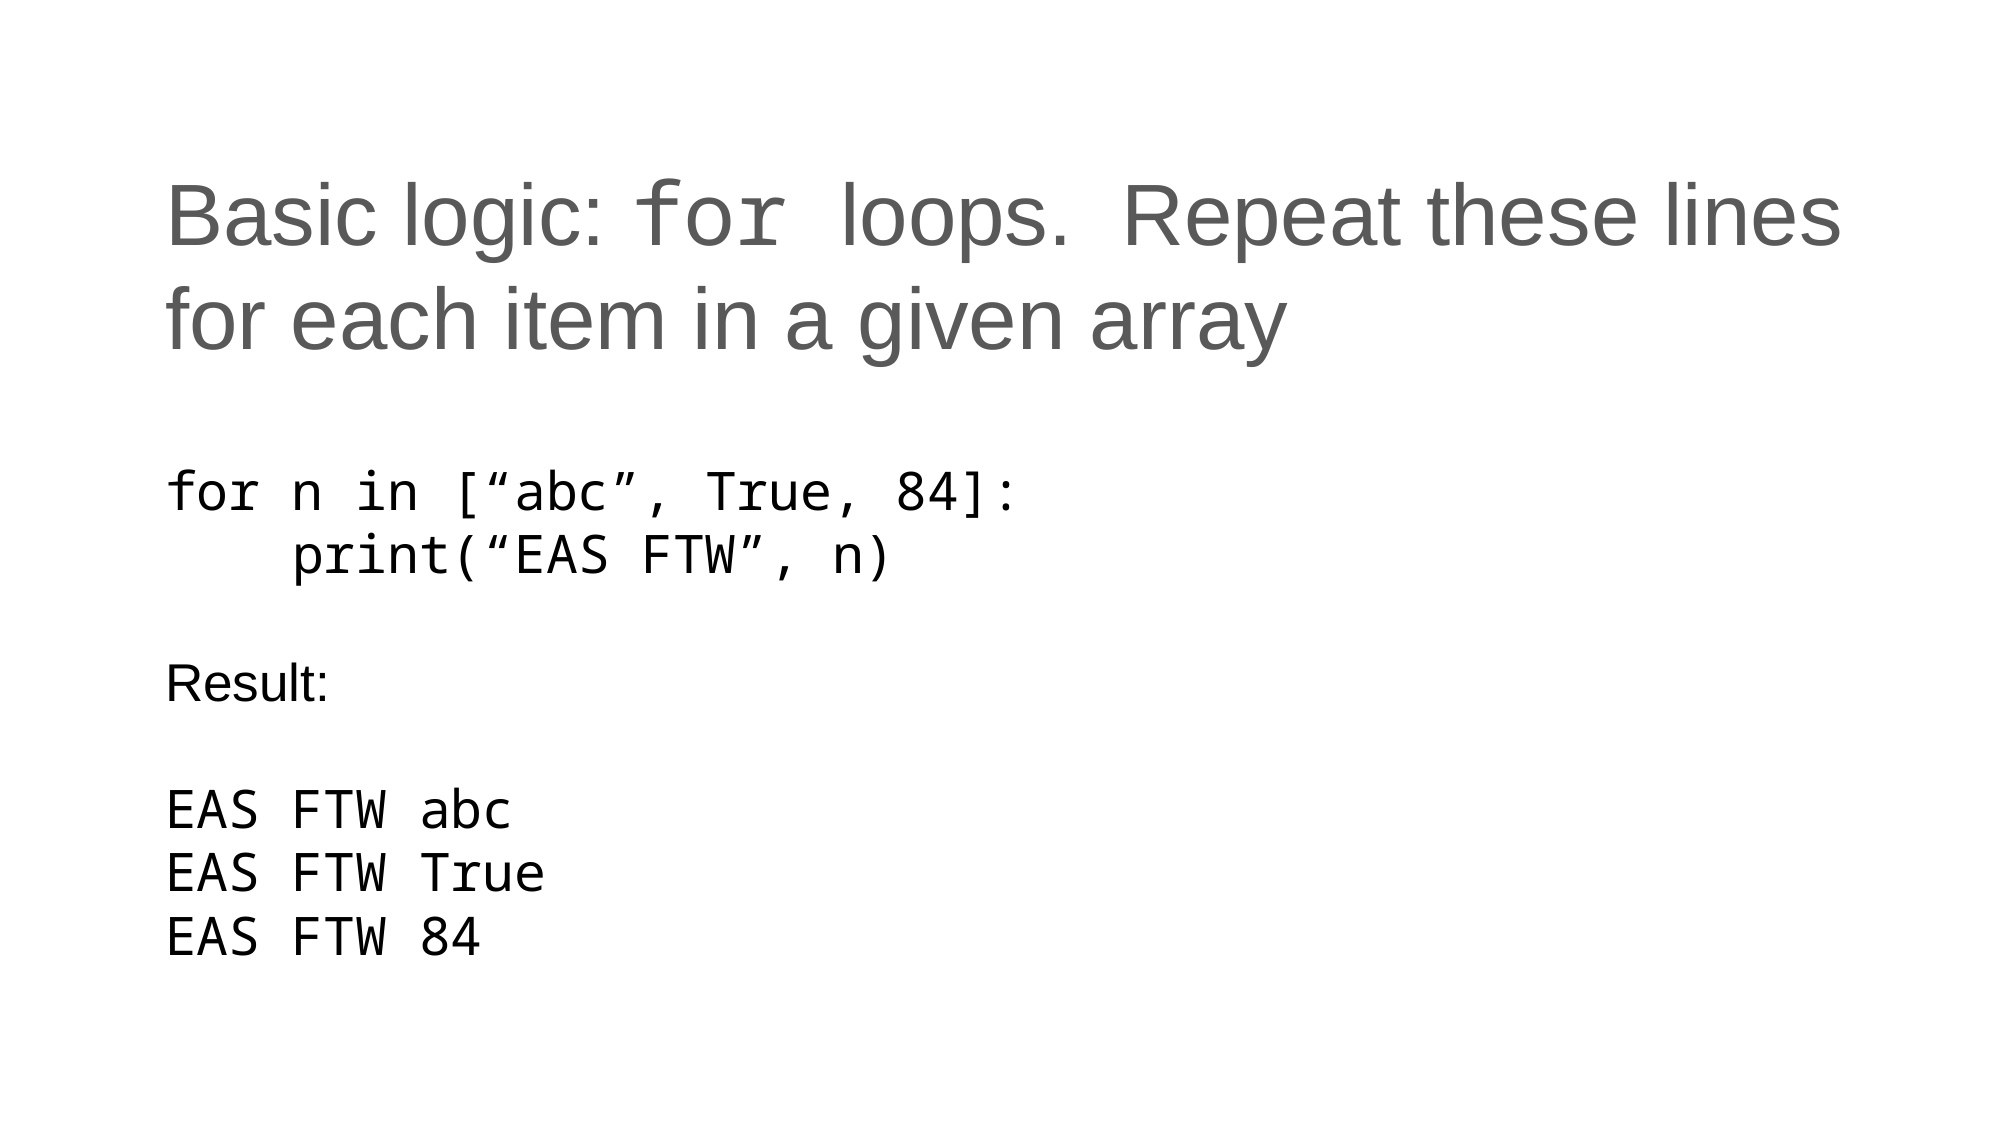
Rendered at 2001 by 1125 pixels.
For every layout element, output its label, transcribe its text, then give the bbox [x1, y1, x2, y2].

title Basic logic: for loops. Repeat these lines for each item in a given array [150, 149, 1875, 375]
list for n in [“abc”, True, 84]: print(“EAS FTW”, n) Result: EAS FTW abc EAS FTW True EAS FTW 84 [150, 450, 1875, 975]
